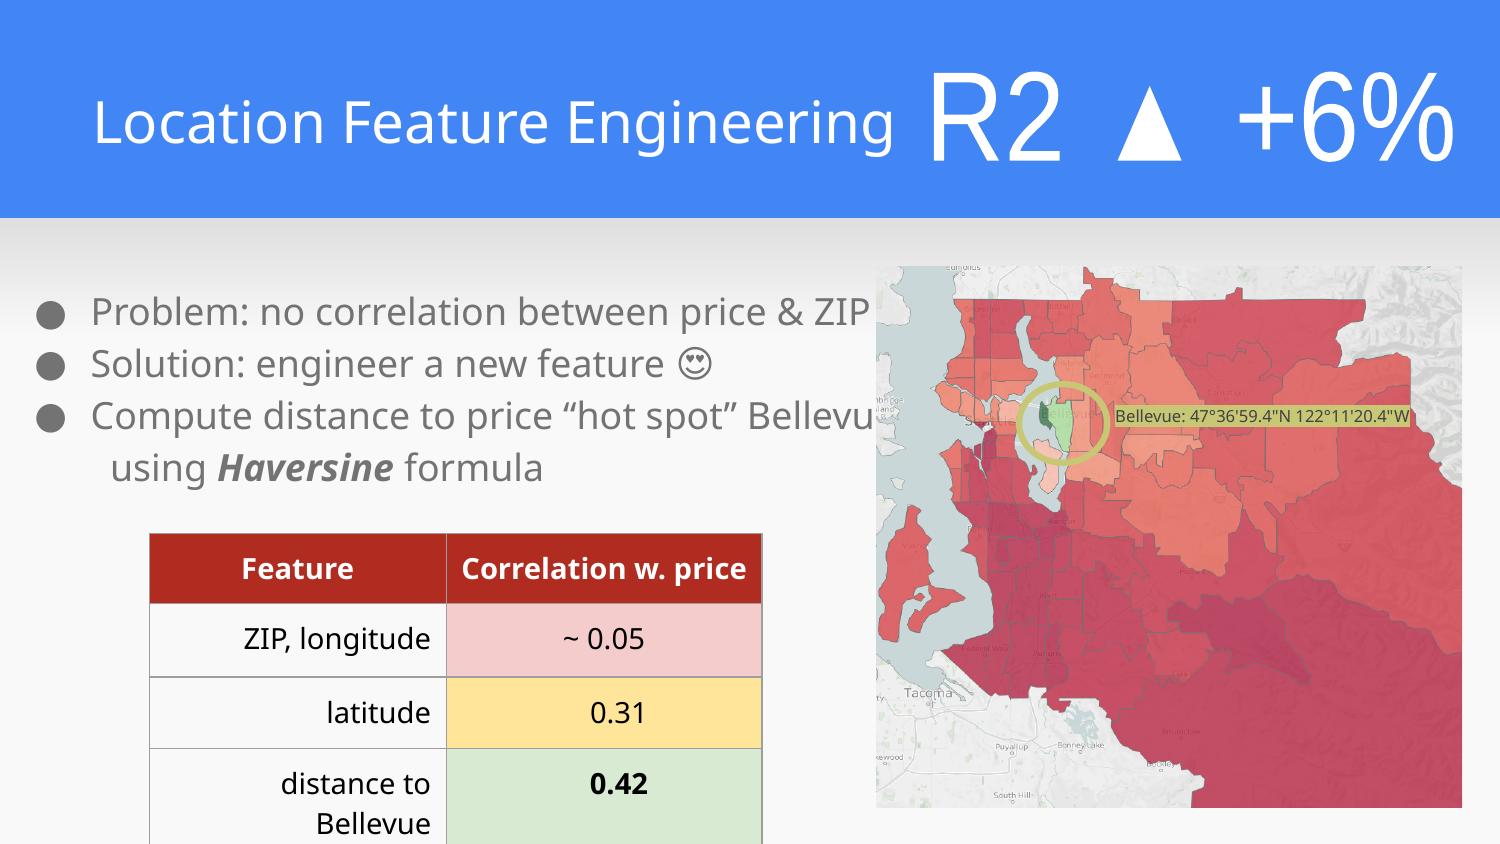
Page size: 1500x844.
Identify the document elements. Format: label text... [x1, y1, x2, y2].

table_header Feature [150, 534, 446, 603]
list Problem: no correlation between price & ZIP 😢 Solution: engineer a new feature 😍 Compute distance to price “hot spot” Bellevue, using Haversine formula [0, 266, 873, 712]
title Location Feature Engineering [77, 43, 1427, 170]
table_header Correlation w. price [447, 534, 761, 603]
table_cell 0.42 [447, 749, 761, 844]
table_cell 0.31 [447, 678, 761, 748]
table_cell ZIP, longitude [150, 604, 446, 676]
table_cell ~ 0.05 [447, 604, 761, 676]
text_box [875, 266, 1500, 808]
table_cell latitude [150, 678, 446, 748]
table_cell distance to Bellevue [150, 749, 446, 844]
